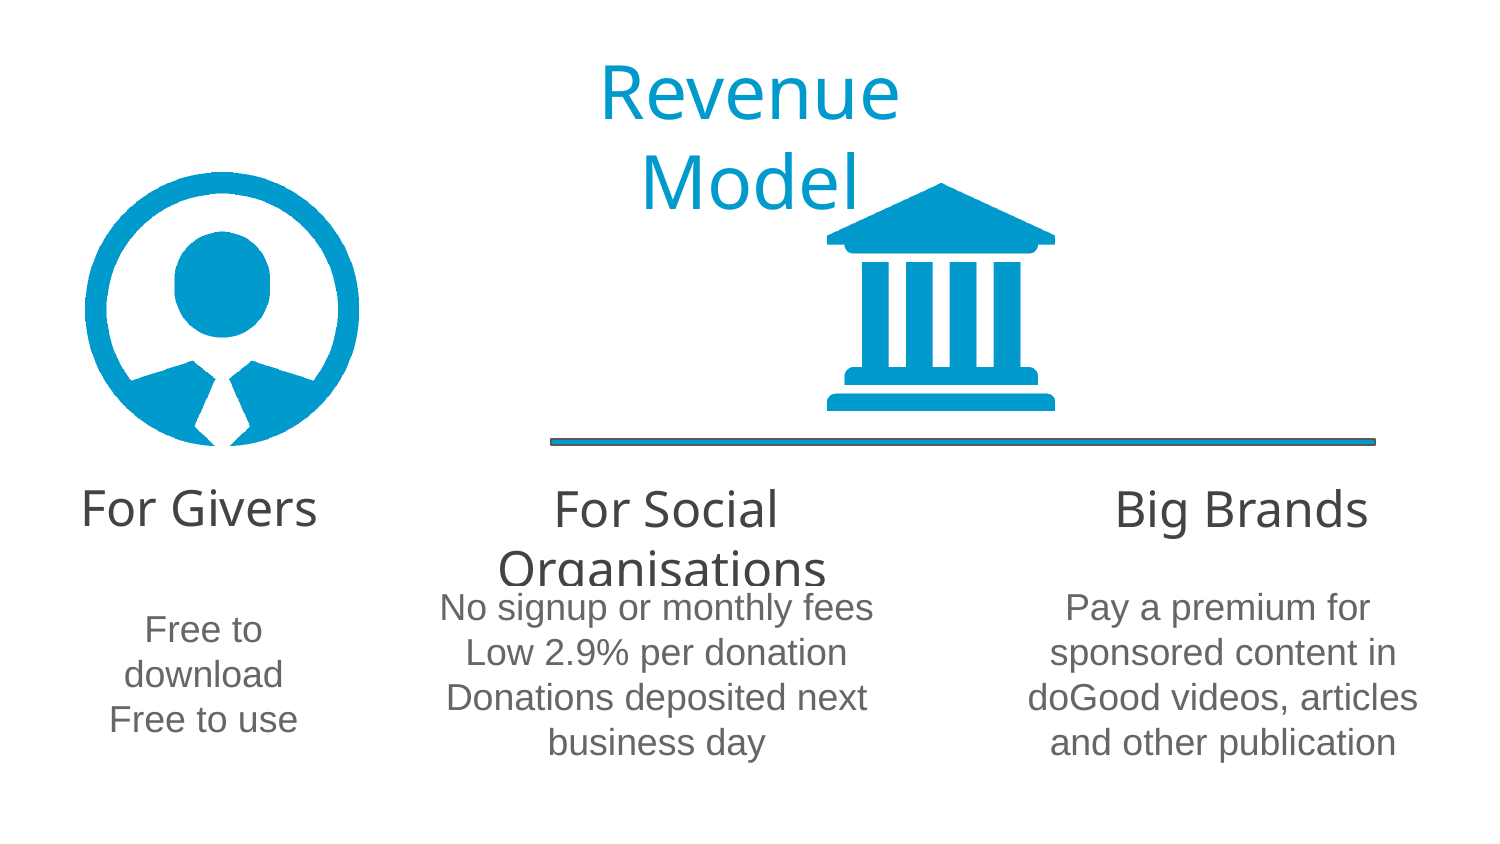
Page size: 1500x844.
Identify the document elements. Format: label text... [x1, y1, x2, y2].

picture [240, 172, 359, 288]
picture [827, 183, 937, 234]
picture [85, 328, 208, 447]
text_box [551, 439, 1375, 446]
text_box Free to download Free to use [52, 600, 355, 745]
text_box Pay a premium for sponsored content in doGood videos, articles and other publication [958, 567, 1489, 777]
text_box For Social Organisations [395, 462, 938, 551]
picture [827, 245, 1055, 397]
text_box For Givers [43, 461, 364, 550]
text_box Revenue Model [497, 29, 1003, 118]
picture [85, 172, 205, 291]
picture [945, 183, 1055, 234]
text_box Big Brands [970, 462, 1500, 551]
picture [107, 194, 337, 447]
text_box No signup or monthly fees Low 2.9% per donation Donations deposited next business day [391, 567, 922, 777]
picture [236, 331, 359, 447]
